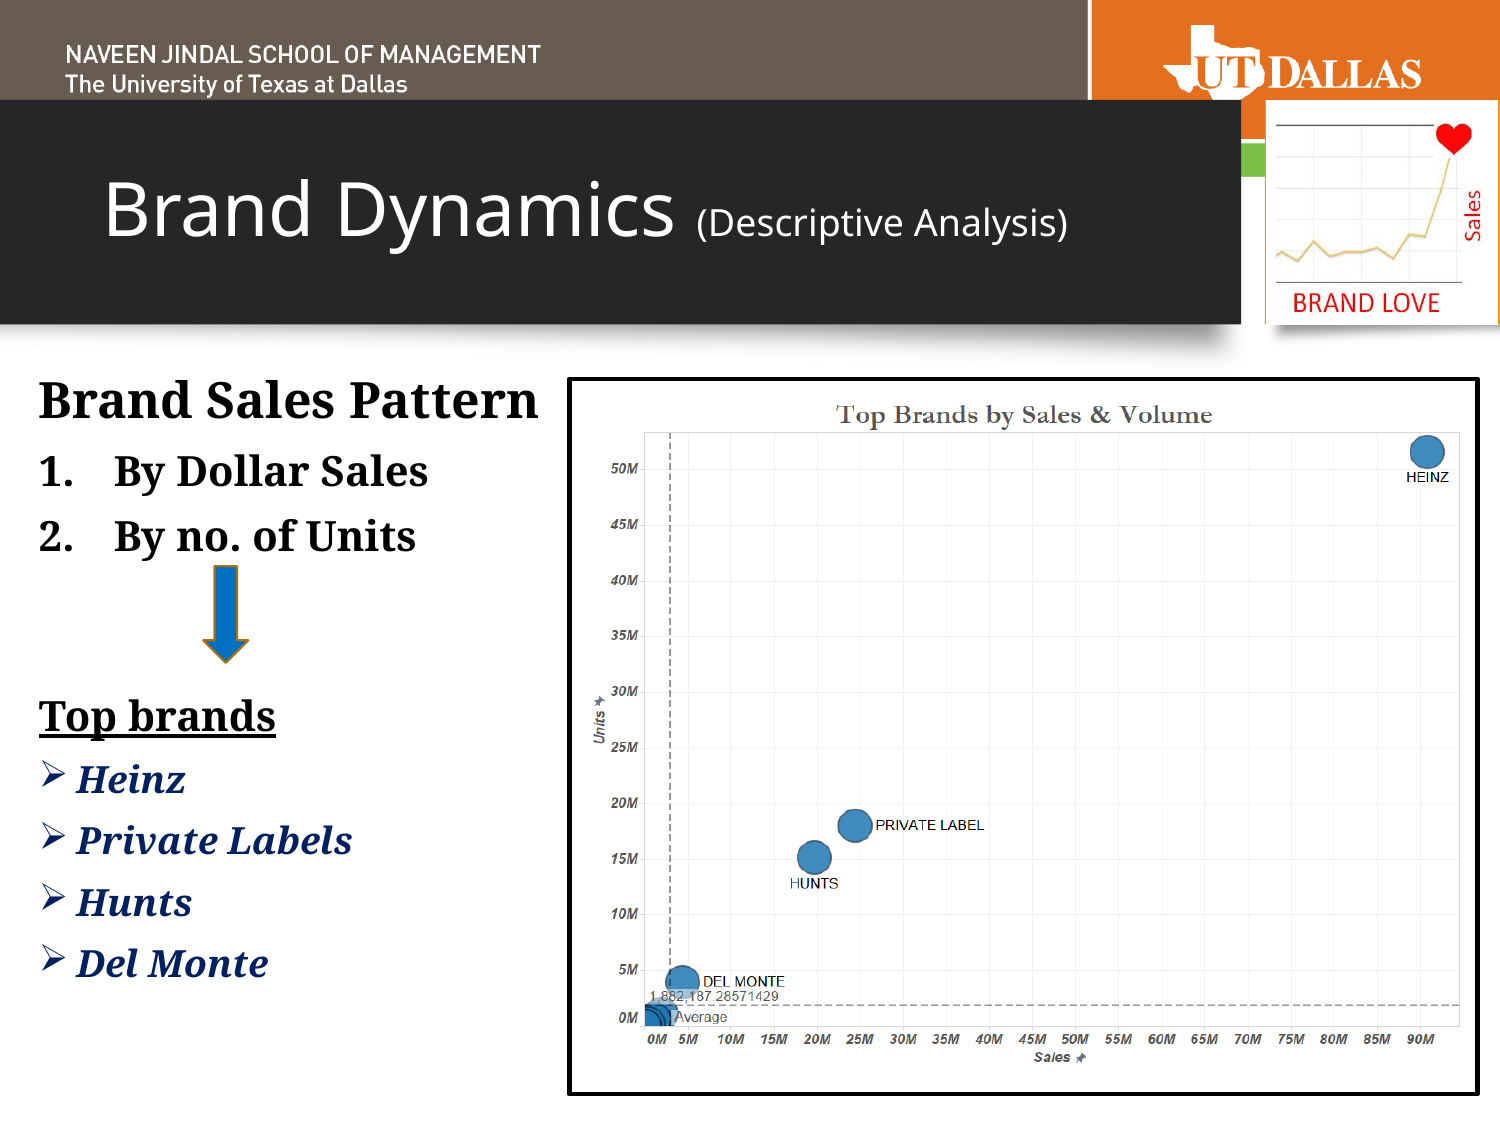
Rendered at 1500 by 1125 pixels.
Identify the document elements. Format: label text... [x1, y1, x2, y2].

text_box Brand Sales Pattern By Dollar Sales By no. of Units Top brands Heinz Private Labels Hunts Del Monte [23, 367, 751, 1028]
text_box [202, 565, 250, 664]
text_box [568, 378, 1478, 1095]
picture [0, 0, 1500, 1125]
title Brand Dynamics (Descriptive Analysis) [87, 123, 1219, 301]
